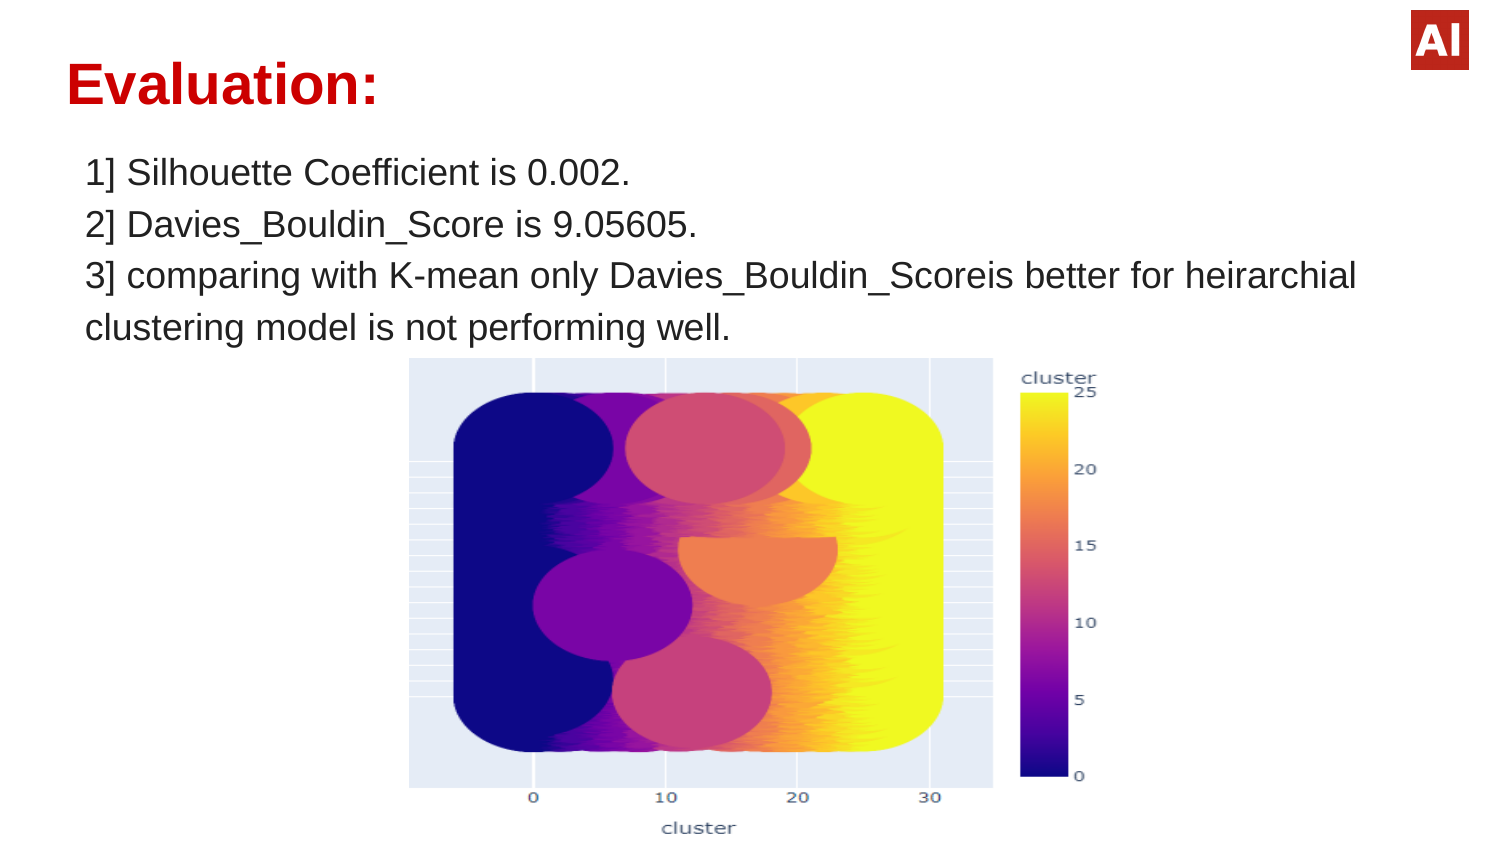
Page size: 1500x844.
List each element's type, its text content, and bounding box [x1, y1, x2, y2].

picture [409, 358, 1107, 844]
picture [1411, 10, 1469, 70]
title Evaluation: [51, 31, 1449, 126]
list 1] Silhouette Coefficient is 0.002. 2] Davies_Bouldin_Score is 9.05605. 3] comparing with K-mean only Davies_Bouldin_Scoreis better for heirarchial clustering model is not performing well. [51, 126, 1449, 798]
